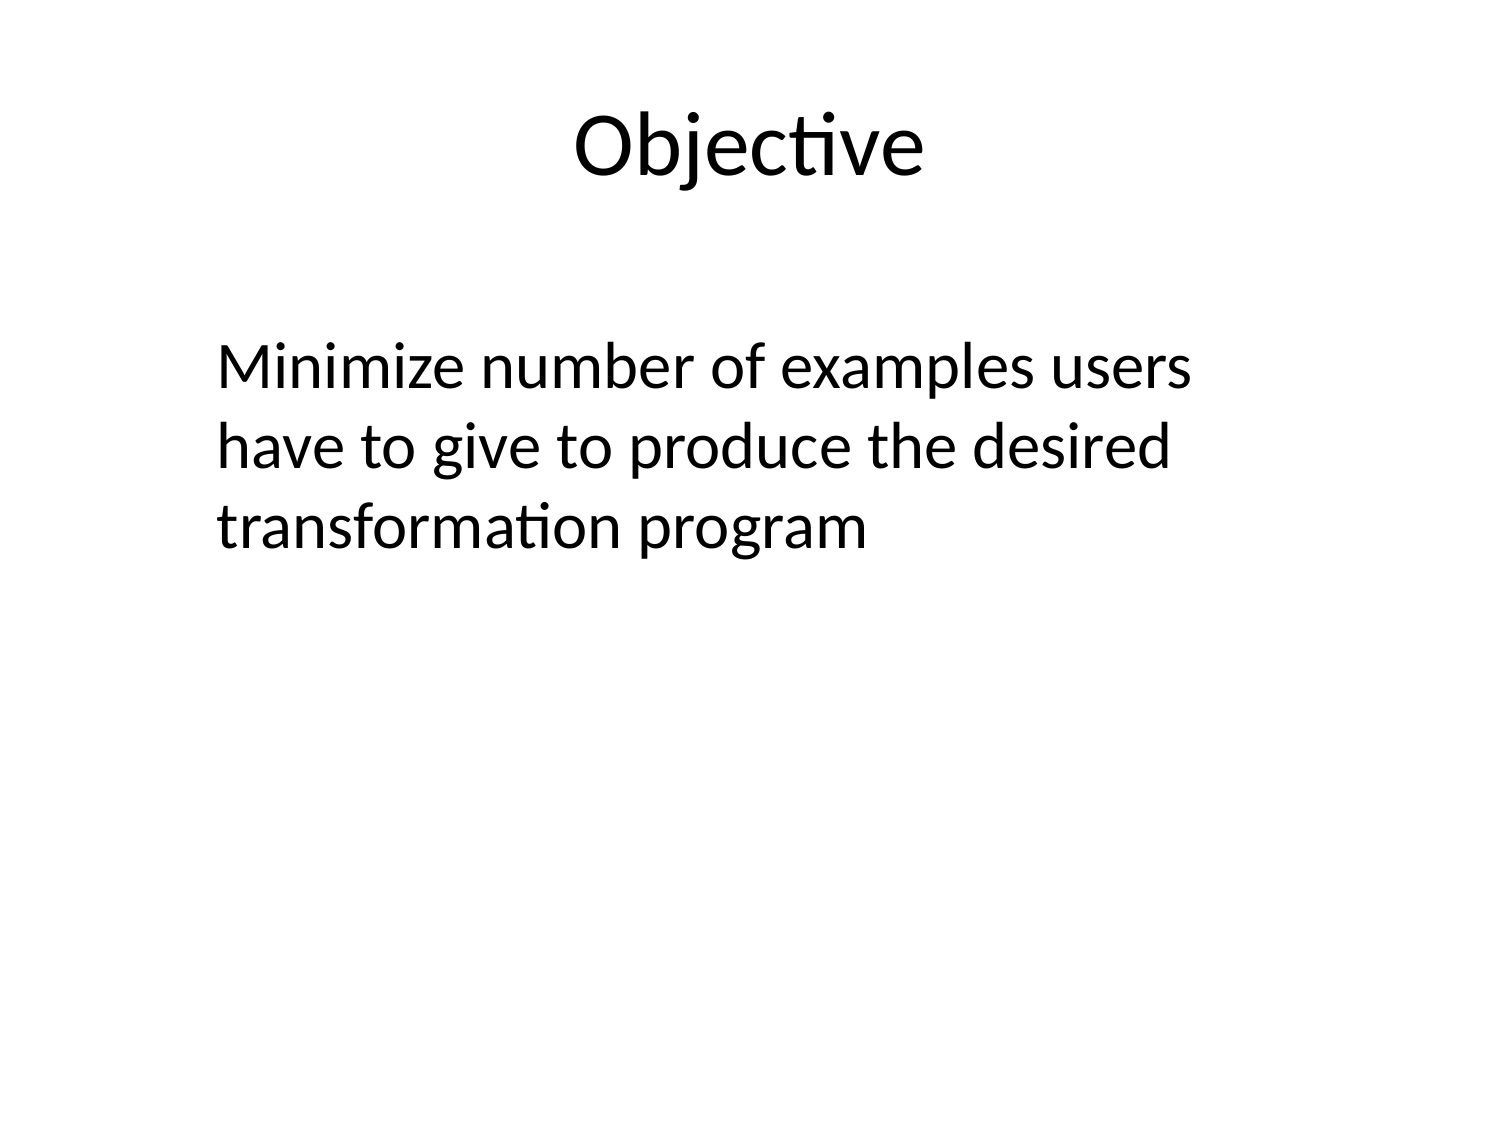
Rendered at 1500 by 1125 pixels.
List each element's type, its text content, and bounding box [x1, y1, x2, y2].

text_box Minimize number of examples users have to give to produce the desired transformation program [202, 314, 1320, 570]
title Objective [75, 45, 1425, 233]
